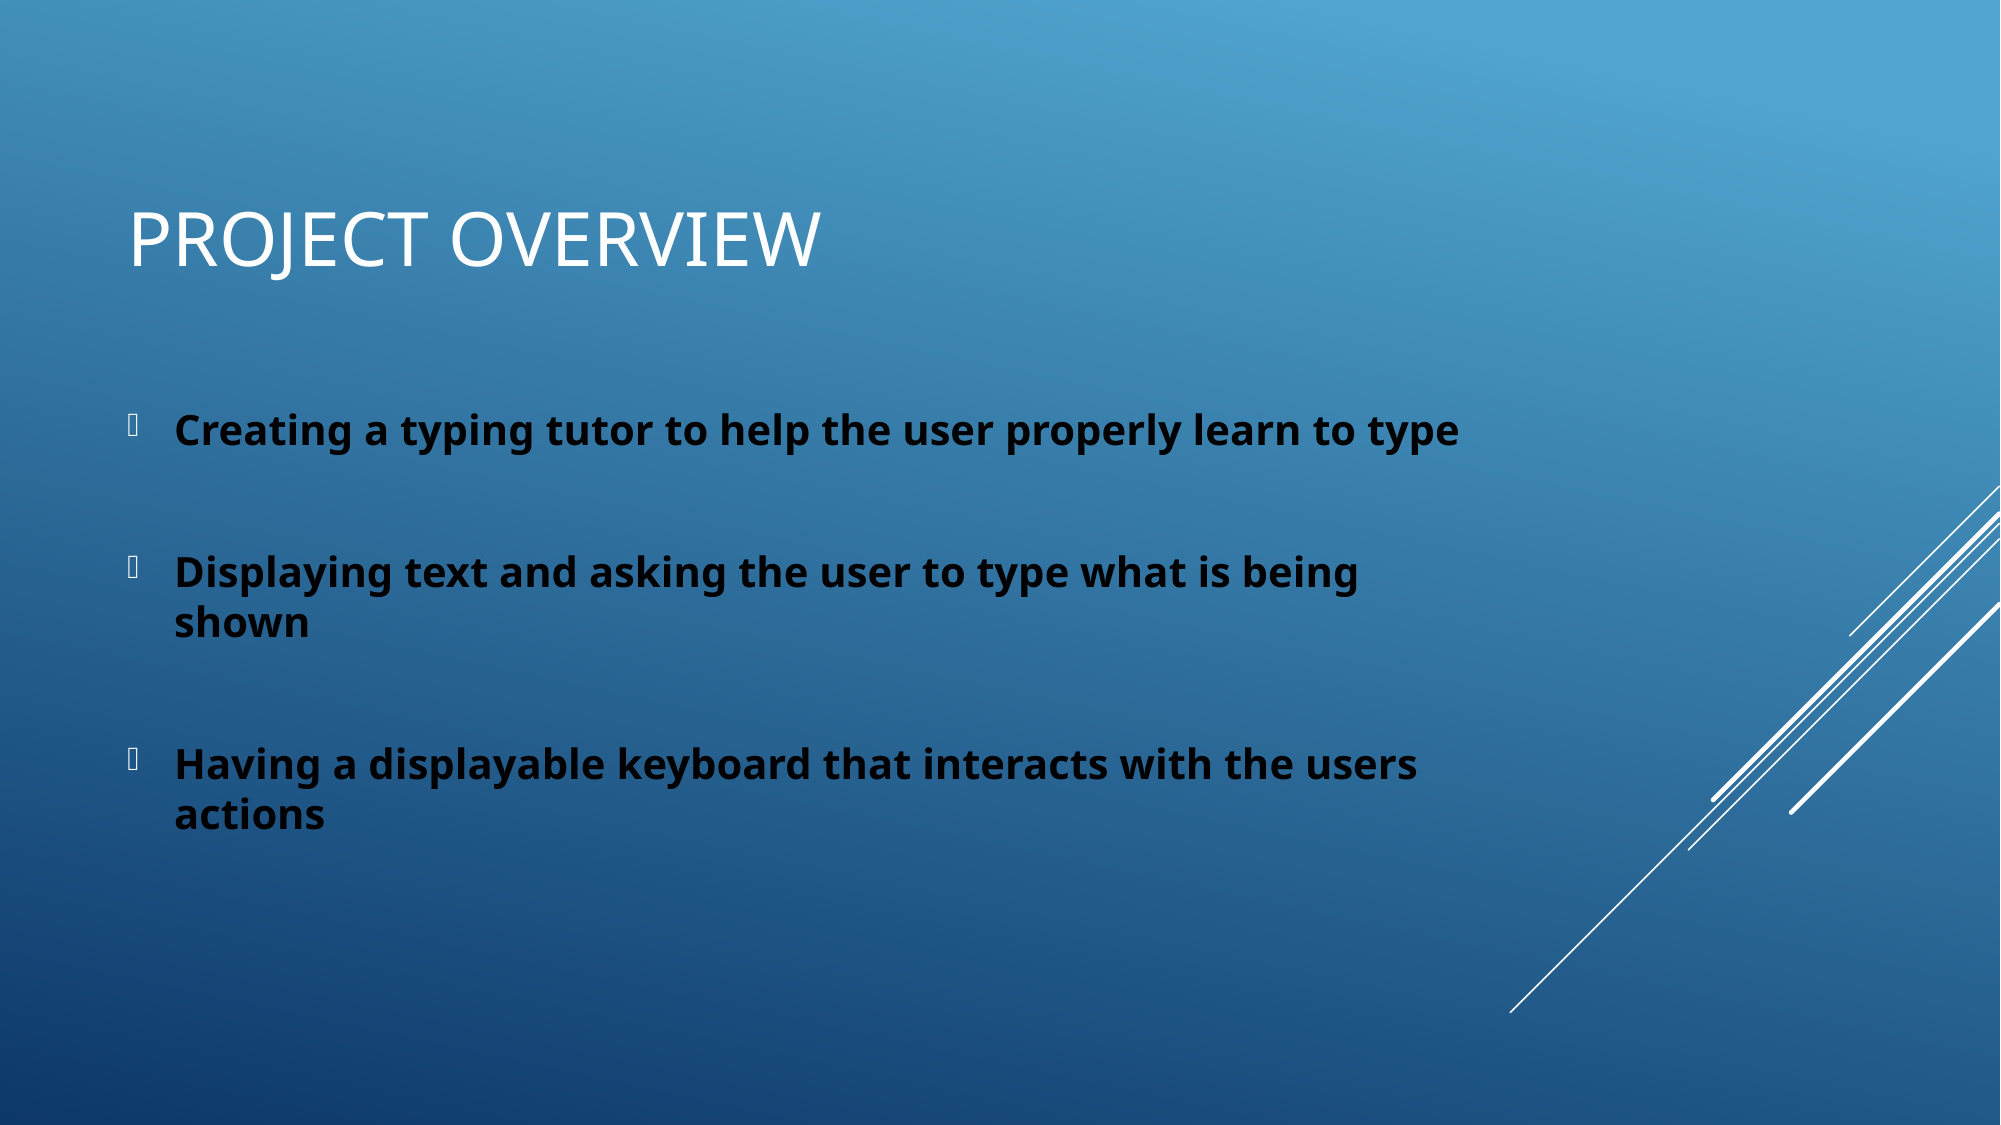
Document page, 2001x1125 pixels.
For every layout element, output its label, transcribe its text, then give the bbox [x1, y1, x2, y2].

list Creating a typing tutor to help the user properly learn to type Displaying text and asking the user to type what is being shown Having a displayable keyboard that interacts with the users actions [112, 359, 1513, 953]
title Project overview [112, 112, 1513, 359]
